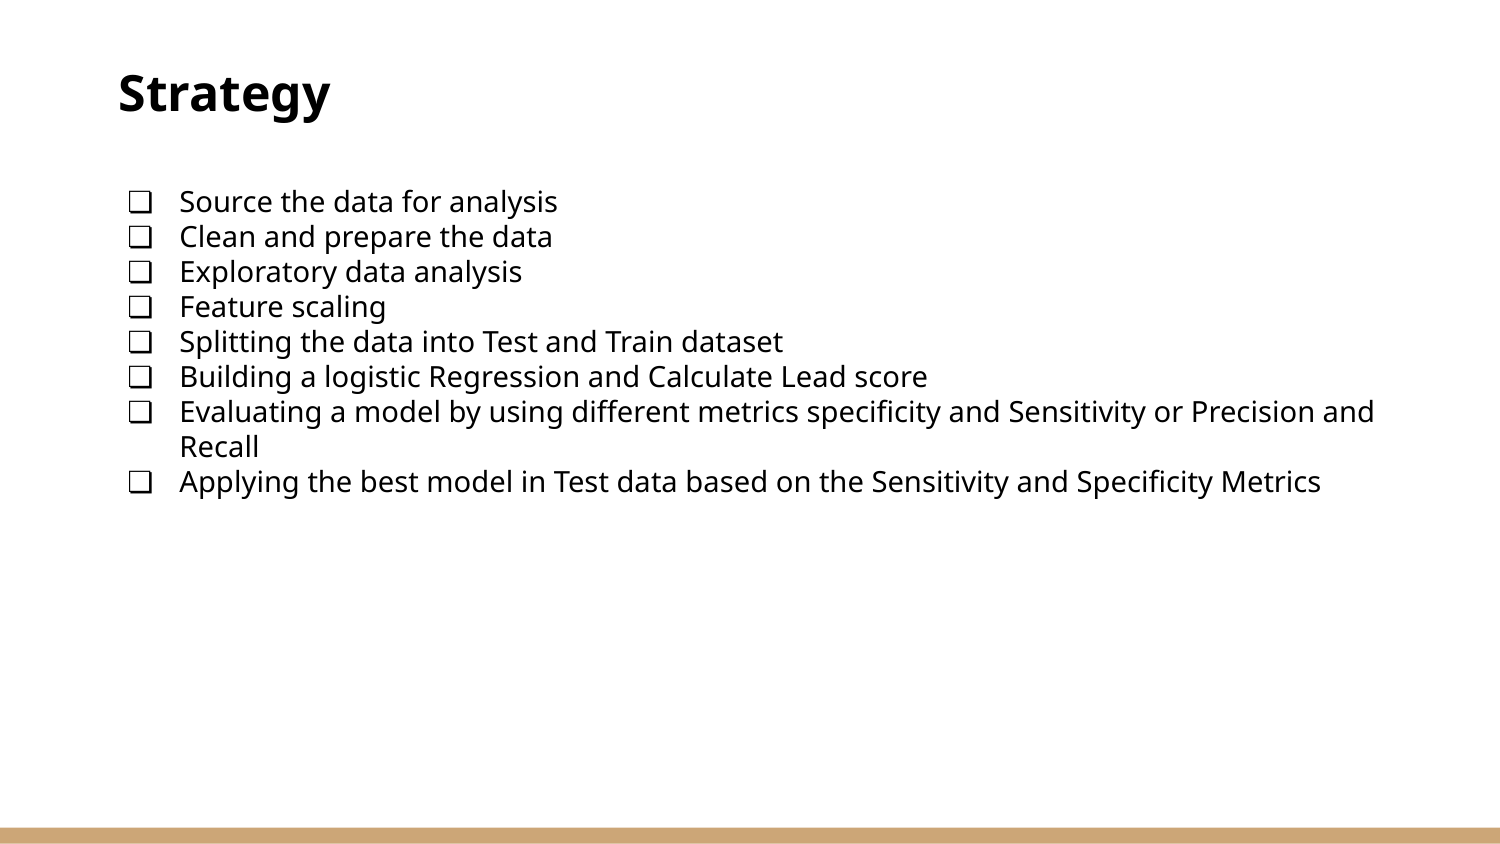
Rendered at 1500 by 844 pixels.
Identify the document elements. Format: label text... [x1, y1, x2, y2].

text_box Strategy [103, 46, 584, 137]
text_box Source the data for analysis Clean and prepare the data Exploratory data analysis Feature scaling Splitting the data into Test and Train dataset Building a logistic Regression and Calculate Lead score Evaluating a model by using different metrics specificity and Sensitivity or Precision and Recall Applying the best model in Test data based on the Sensitivity and Specificity Metrics [89, 168, 1476, 514]
